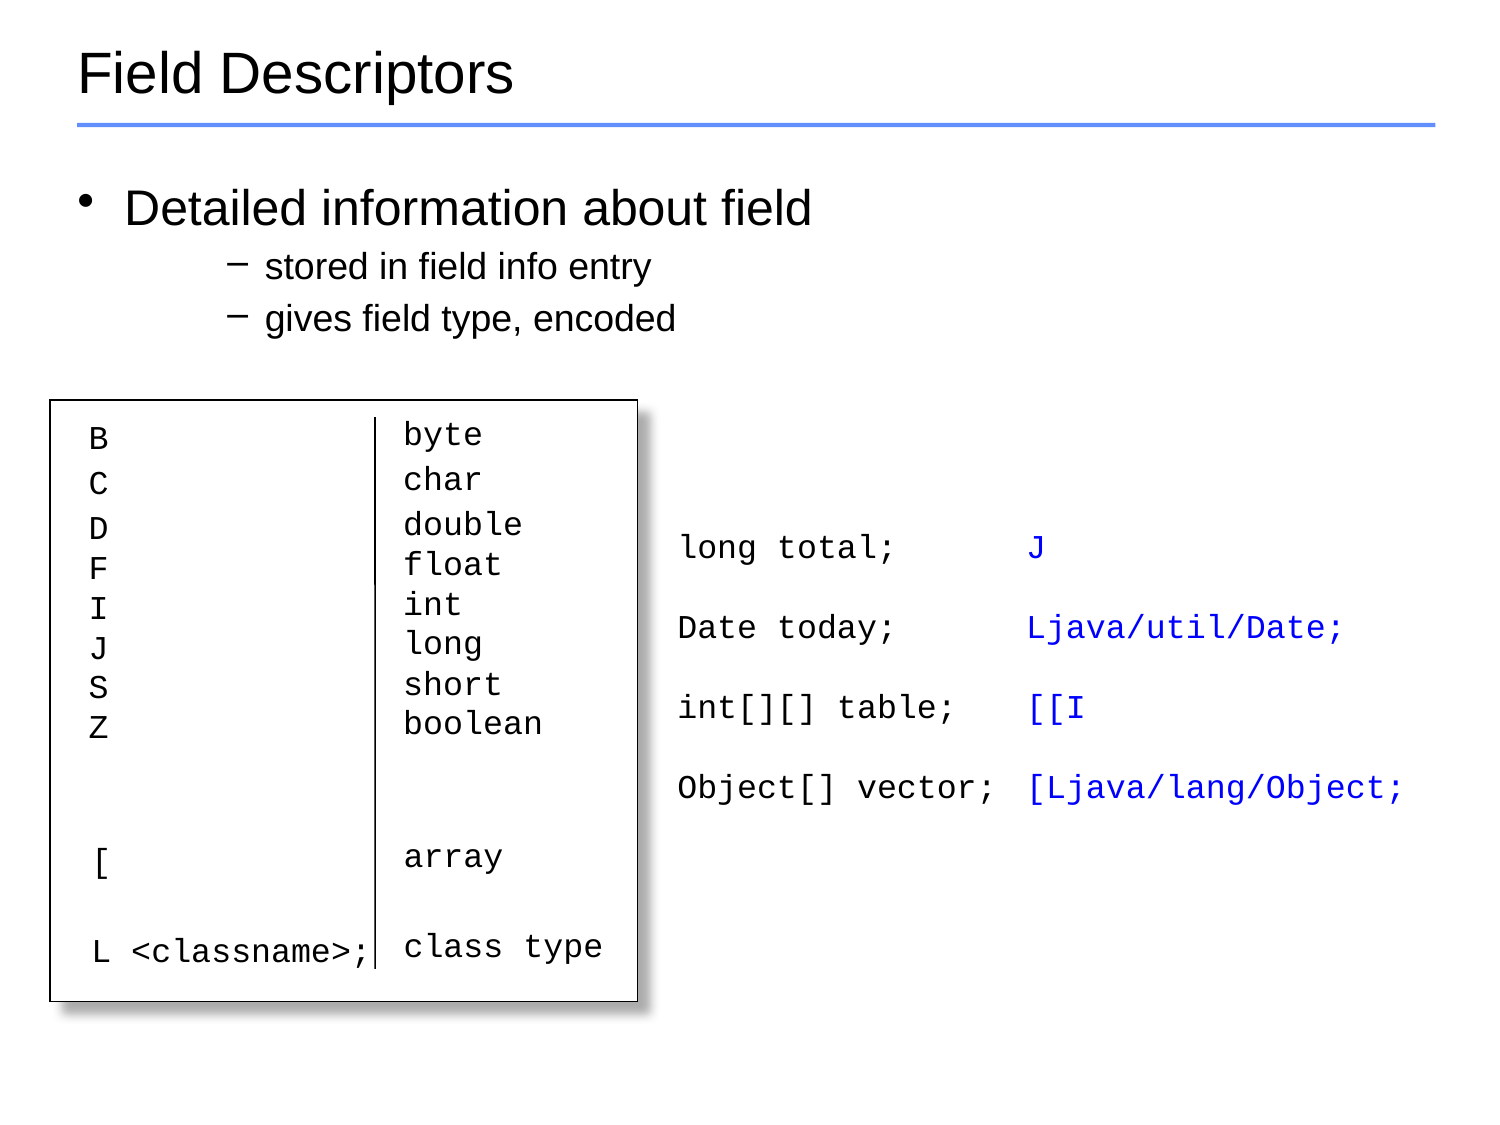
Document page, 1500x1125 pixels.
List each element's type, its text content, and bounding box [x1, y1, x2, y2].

text_box array class type [388, 827, 619, 972]
title Field Descriptors [62, 37, 1438, 113]
text_box long total; J Date today; Ljava/util/Date; int[][] table; [[I Object[] vector; [Ljava/lang/Object; [662, 499, 1450, 831]
text_box [ L <classname>; [76, 831, 387, 976]
text_box [49, 399, 638, 1002]
text_box B C D F I J S Z [73, 408, 124, 753]
list Detailed information about field stored in field info entry gives field type, encoded [62, 174, 1488, 358]
text_box byte char double float int long short boolean [388, 404, 559, 749]
